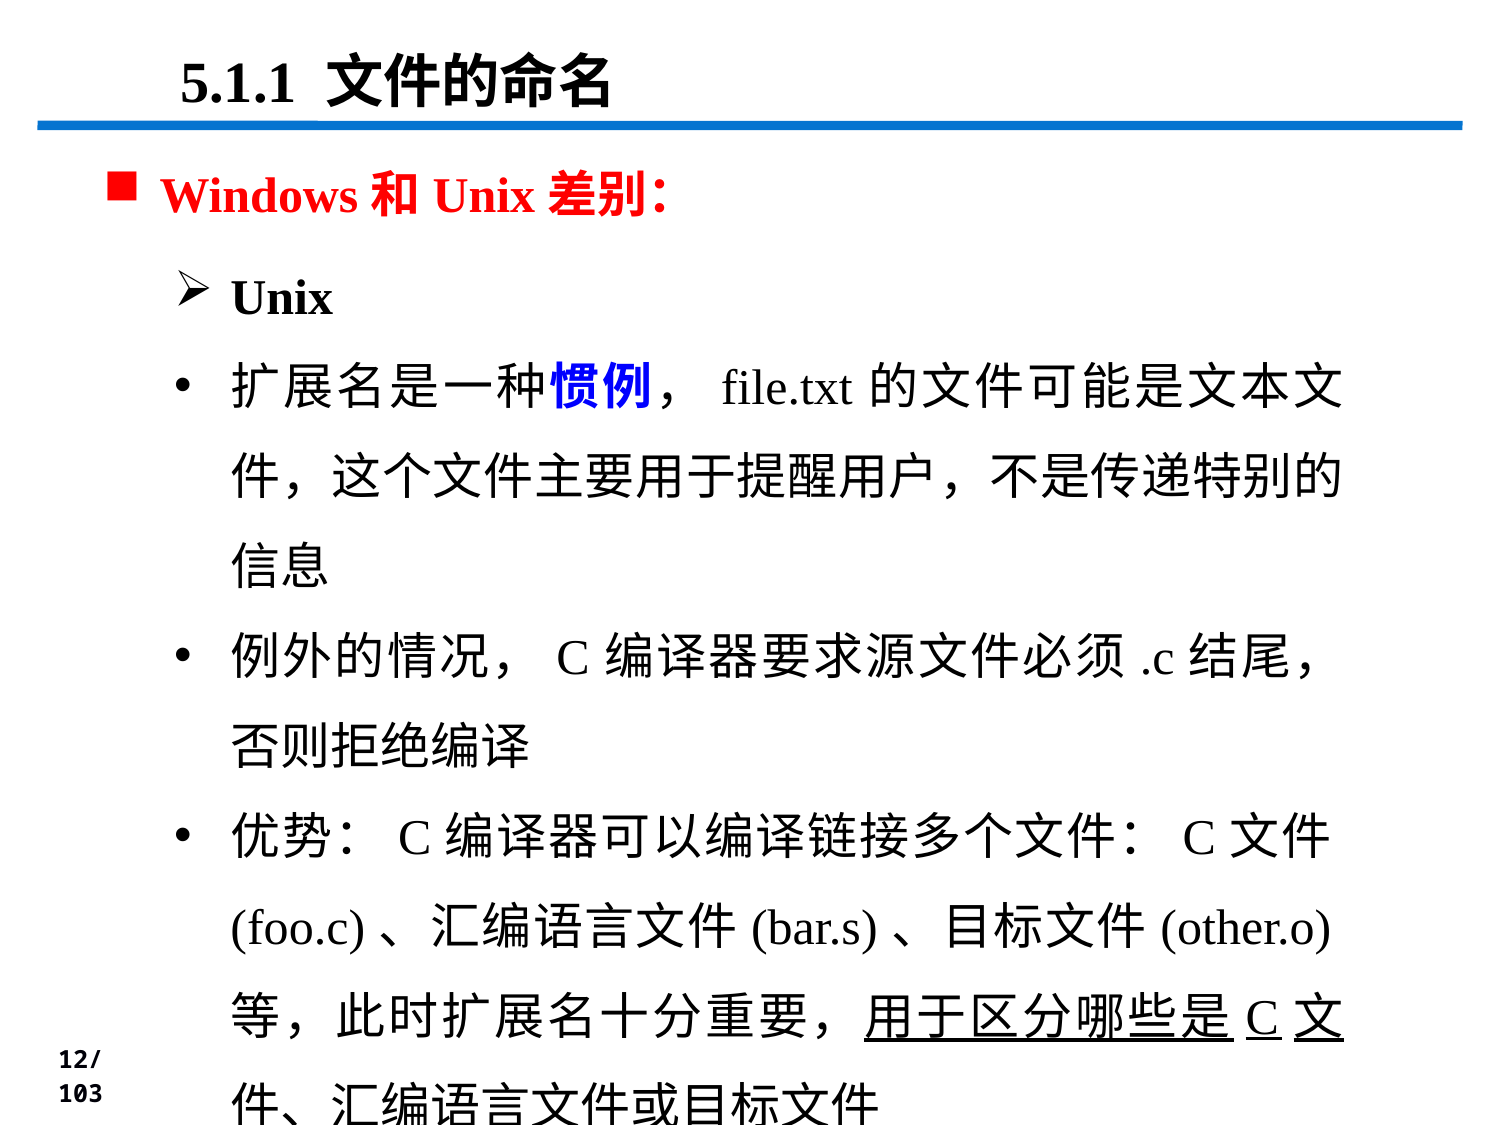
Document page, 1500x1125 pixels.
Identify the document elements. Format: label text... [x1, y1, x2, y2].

text_box Windows和Unix差别： [88, 154, 1417, 230]
text_box 5.1.1 文件的命名 [165, 36, 1406, 122]
text_box Unix 扩展名是一种惯例，file.txt的文件可能是文本文件，这个文件主要用于提醒用户，不是传递特别的信息 例外的情况，C编译器要求源文件必须.c结尾，否则拒绝编译 优势：C编译器可以编译链接多个文件：C文件(foo.c)、汇编语言文件(bar.s)、目标文件(other.o)等，此时扩展名十分重要，用于区分哪些是C文件、汇编语言文件或目标文件 [159, 230, 1359, 1125]
